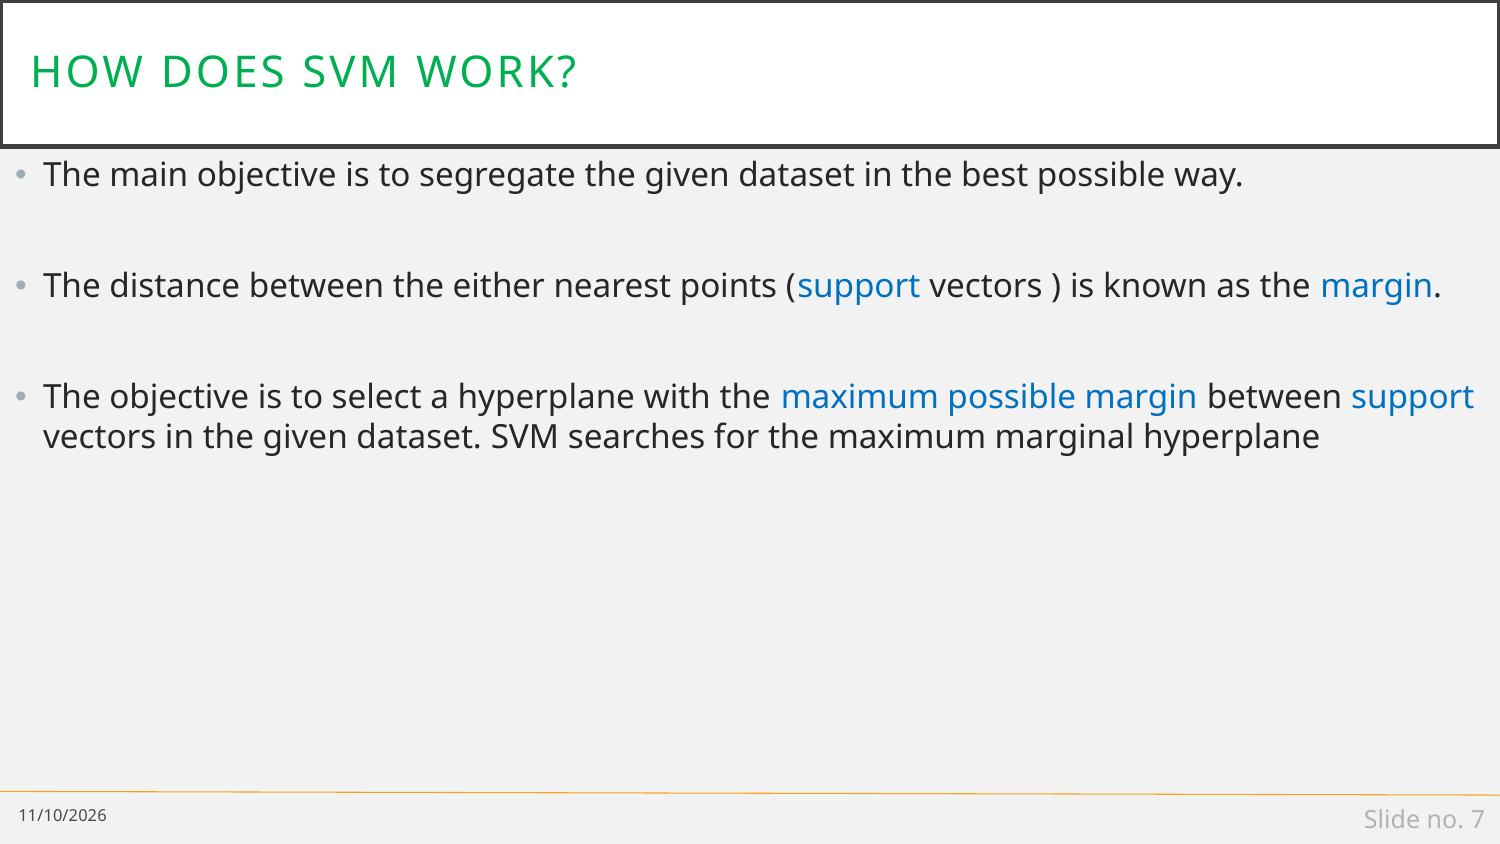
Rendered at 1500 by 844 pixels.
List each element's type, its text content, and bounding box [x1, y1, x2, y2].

list The main objective is to segregate the given dataset in the best possible way. The distance between the either nearest points (support vectors ) is known as the margin. The objective is to select a hyperplane with the maximum possible margin between support vectors in the given dataset. SVM searches for the maximum marginal hyperplane [0, 146, 1500, 798]
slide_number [0, 796, 122, 837]
title How does SVM work? [0, 0, 1500, 146]
slide_number Slide no. 7 [1162, 797, 1500, 843]
